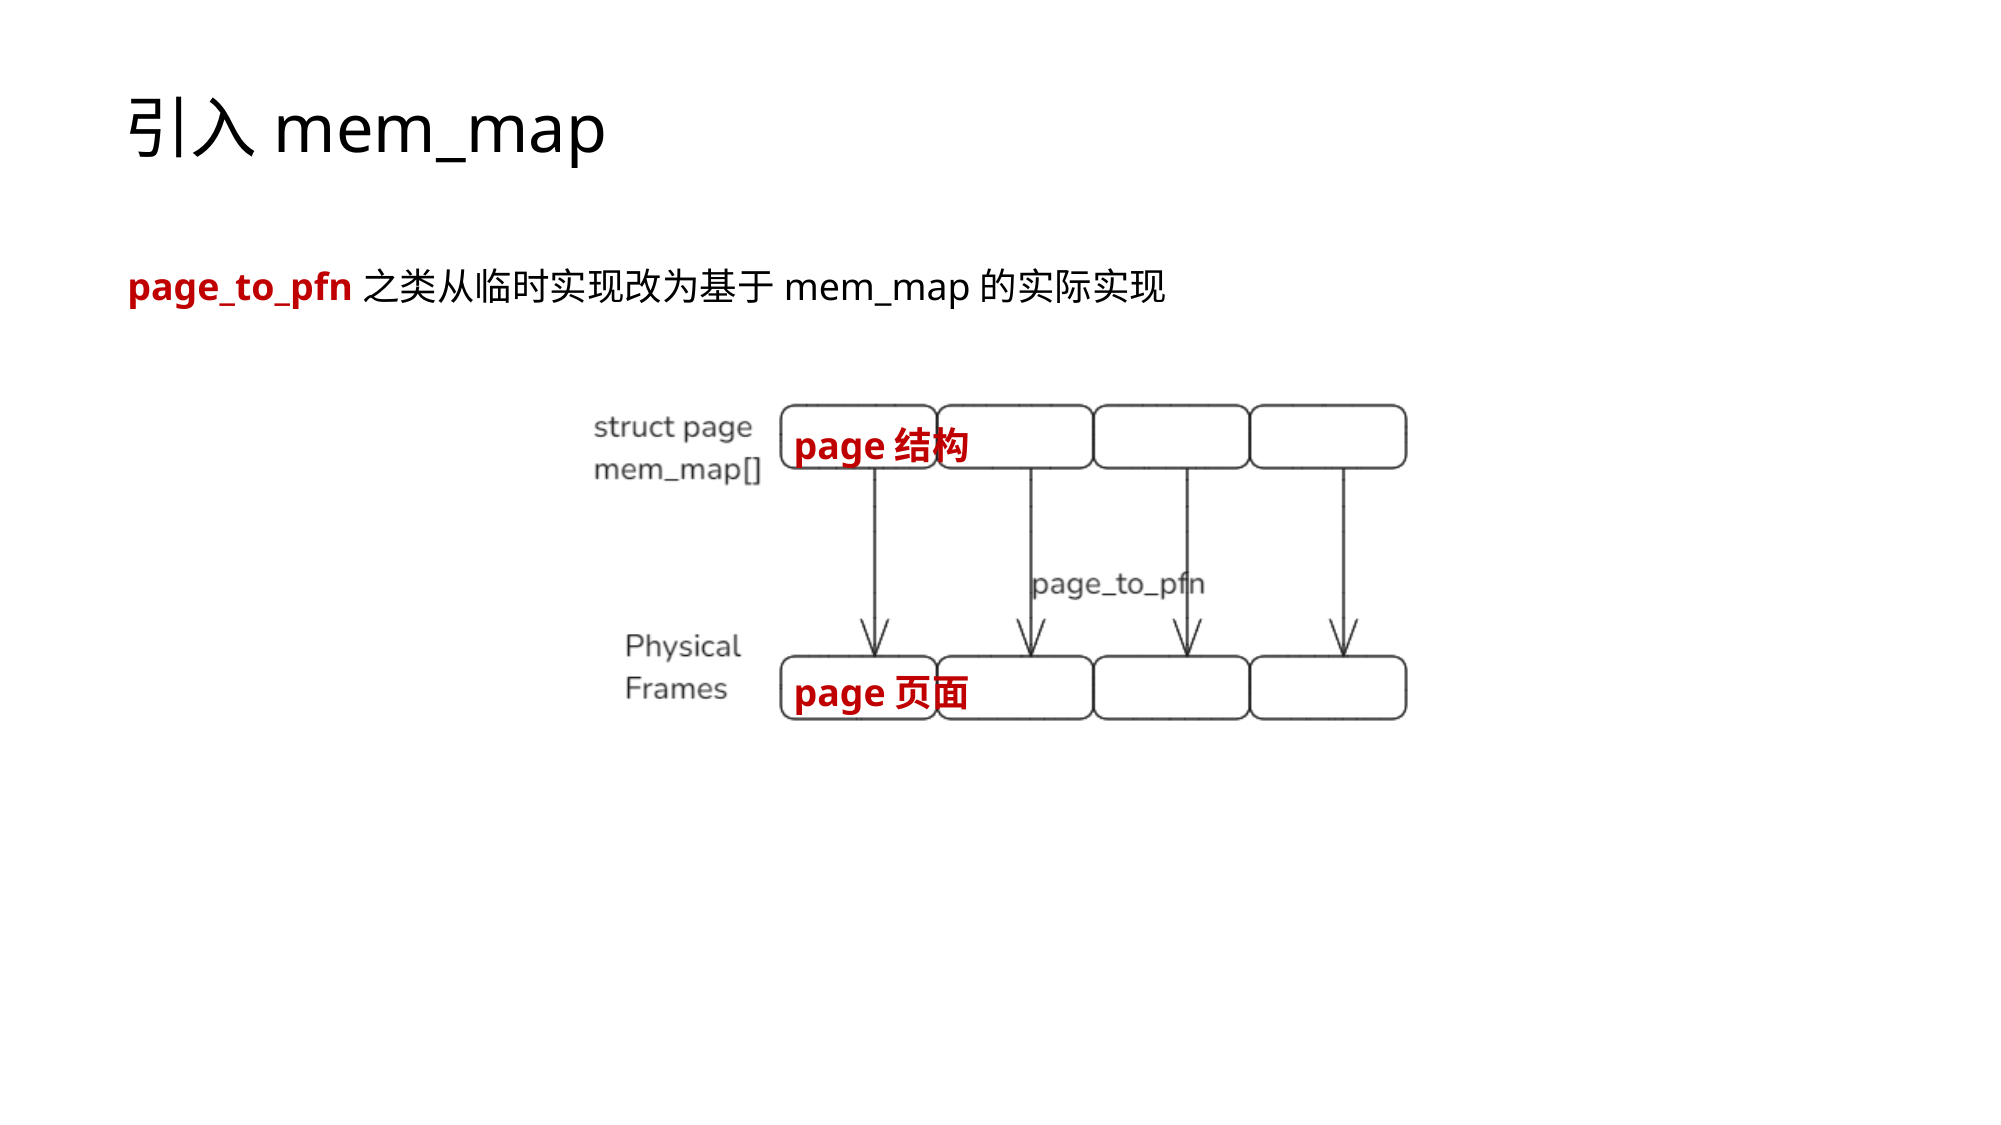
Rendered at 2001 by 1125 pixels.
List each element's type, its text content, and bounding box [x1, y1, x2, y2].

picture [578, 390, 1422, 735]
text_box page_to_pfn之类从临时实现改为基于mem_map的实际实现 [112, 255, 1182, 315]
text_box 引入mem_map [109, 78, 1839, 174]
